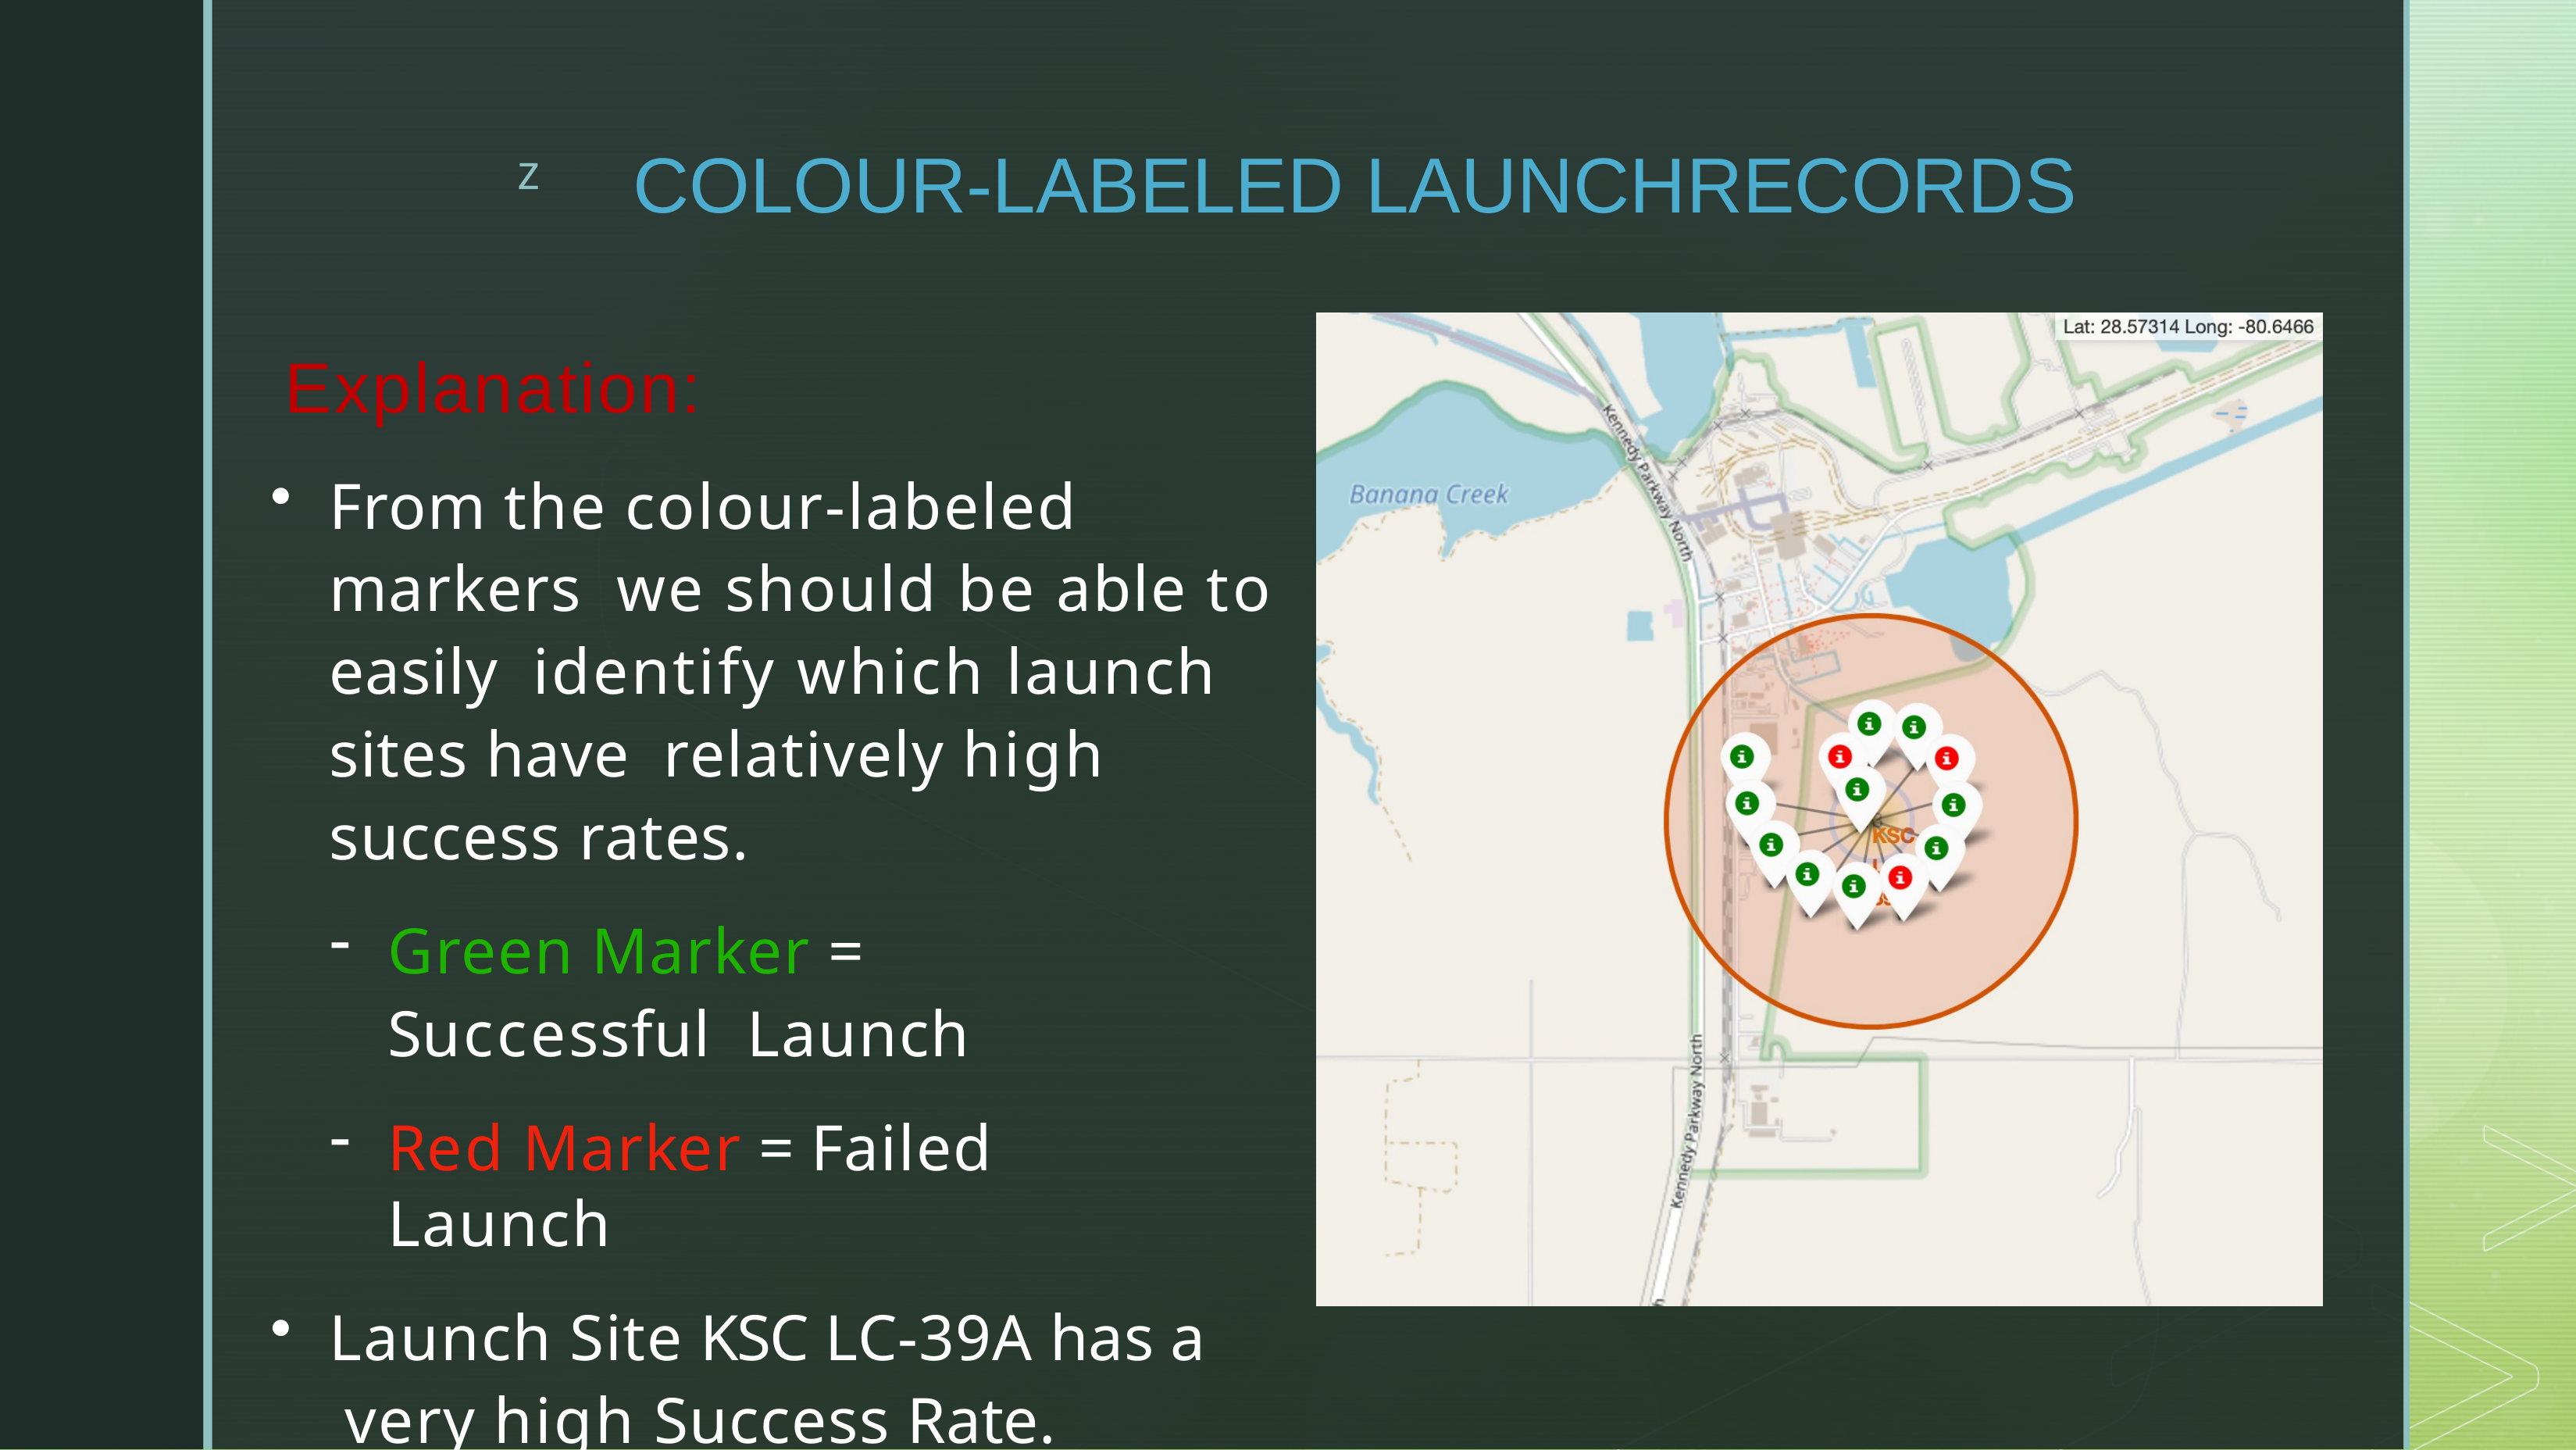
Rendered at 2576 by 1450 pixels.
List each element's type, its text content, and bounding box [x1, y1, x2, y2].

text_box From the colour-labeled markers we should be able to easily identify which launch sites have relatively high success rates. Green Marker = Successful Launch Red Marker = Failed Launch Launch Site KSC LC-39A has a very high Success Rate. [269, 457, 1292, 1450]
picture [1316, 312, 2324, 1306]
picture [2410, 0, 2576, 1450]
text_box COLOUR-LABELED LAUNCHRECORDS [621, 129, 2090, 234]
title Explanation: [252, 340, 702, 584]
